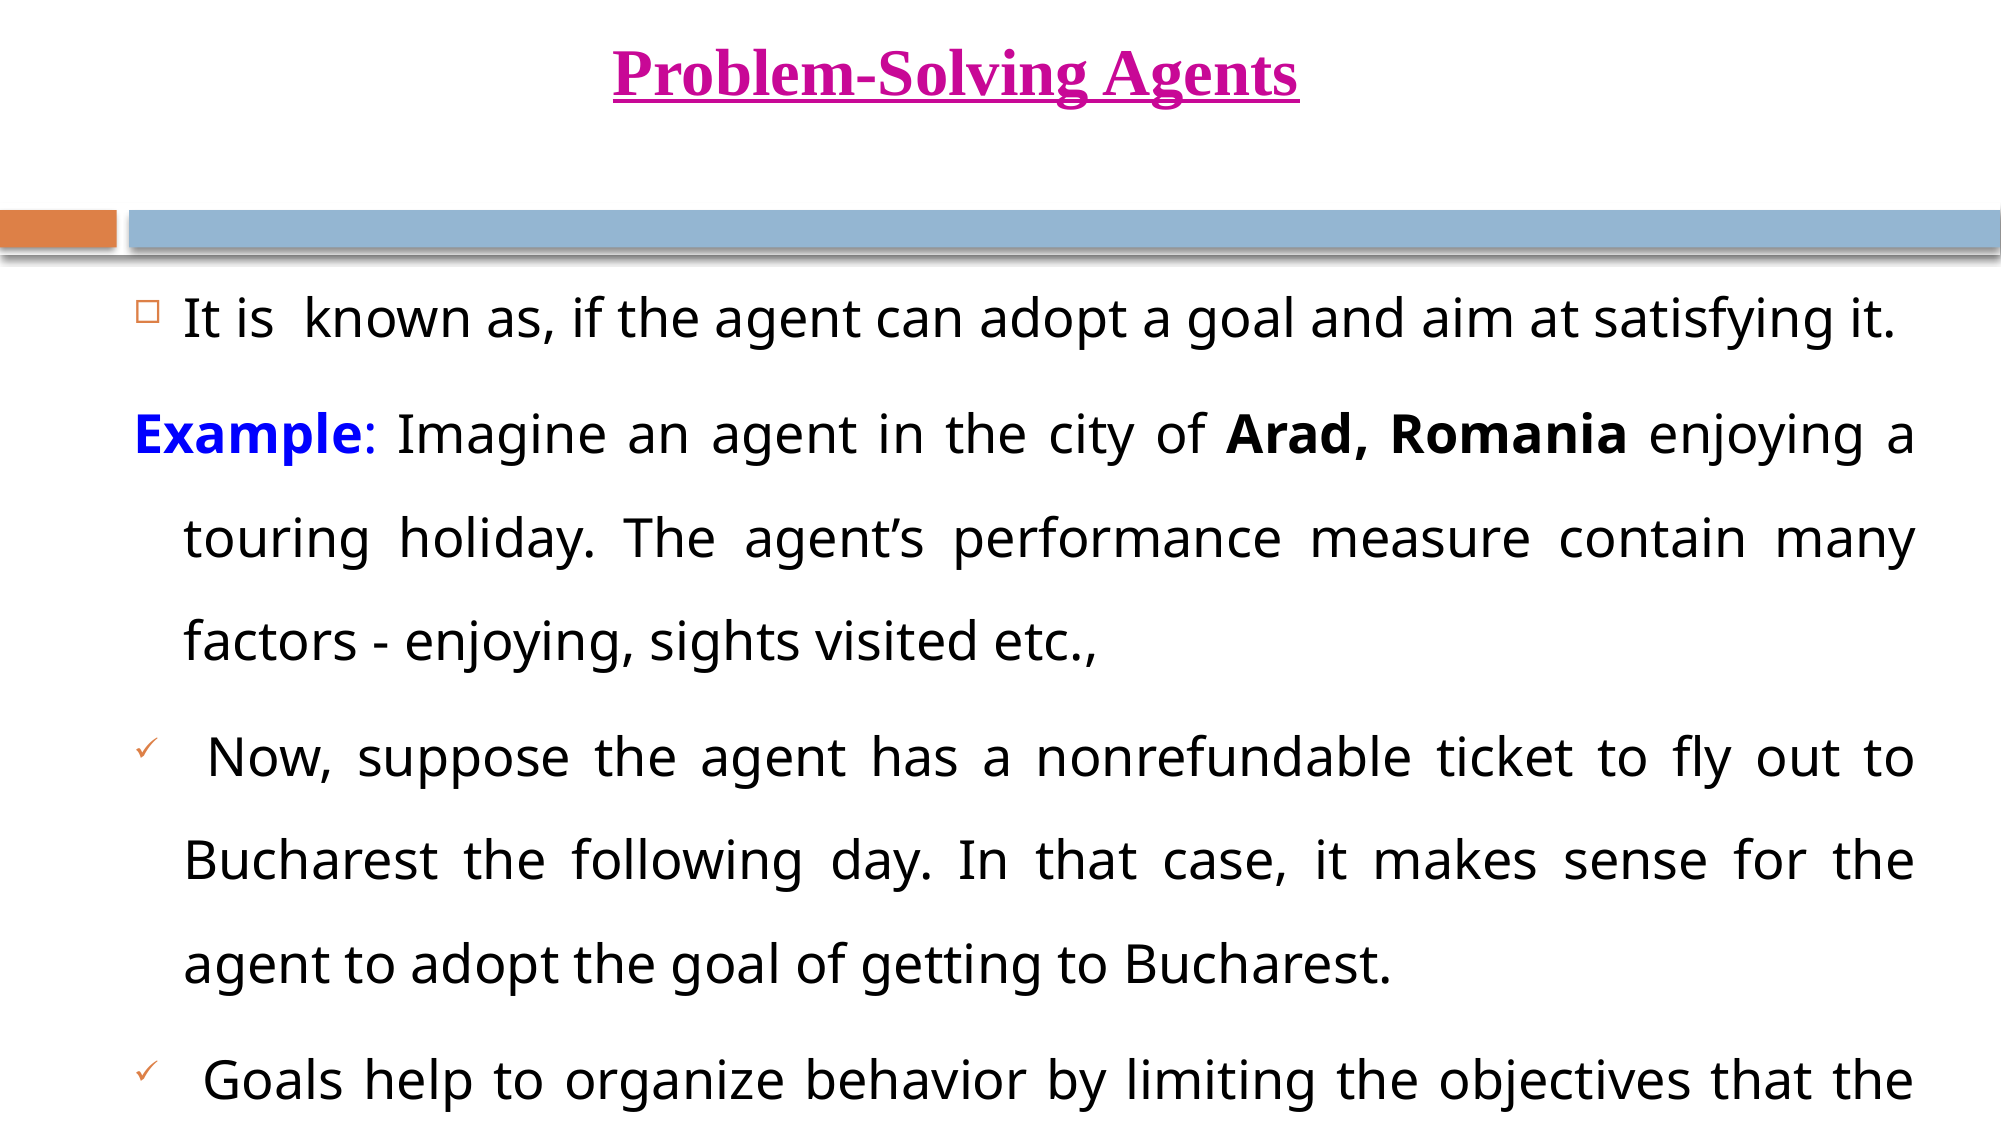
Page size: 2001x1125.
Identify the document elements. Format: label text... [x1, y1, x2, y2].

title Problem-Solving Agents [287, 0, 1625, 138]
list It is known as, if the agent can adopt a goal and aim at satisfying it. Example: Imagine an agent in the city of Arad, Romania enjoying a touring holiday. The agent’s performance measure contain many factors - enjoying, sights visited etc., Now, suppose the agent has a nonrefundable ticket to fly out to Bucharest the following day. In that case, it makes sense for the agent to adopt the goal of getting to Bucharest. Goals help to organize behavior by limiting the objectives that the agent is trying to achieve and hence the actions it needs to consider. [118, 237, 1932, 1125]
